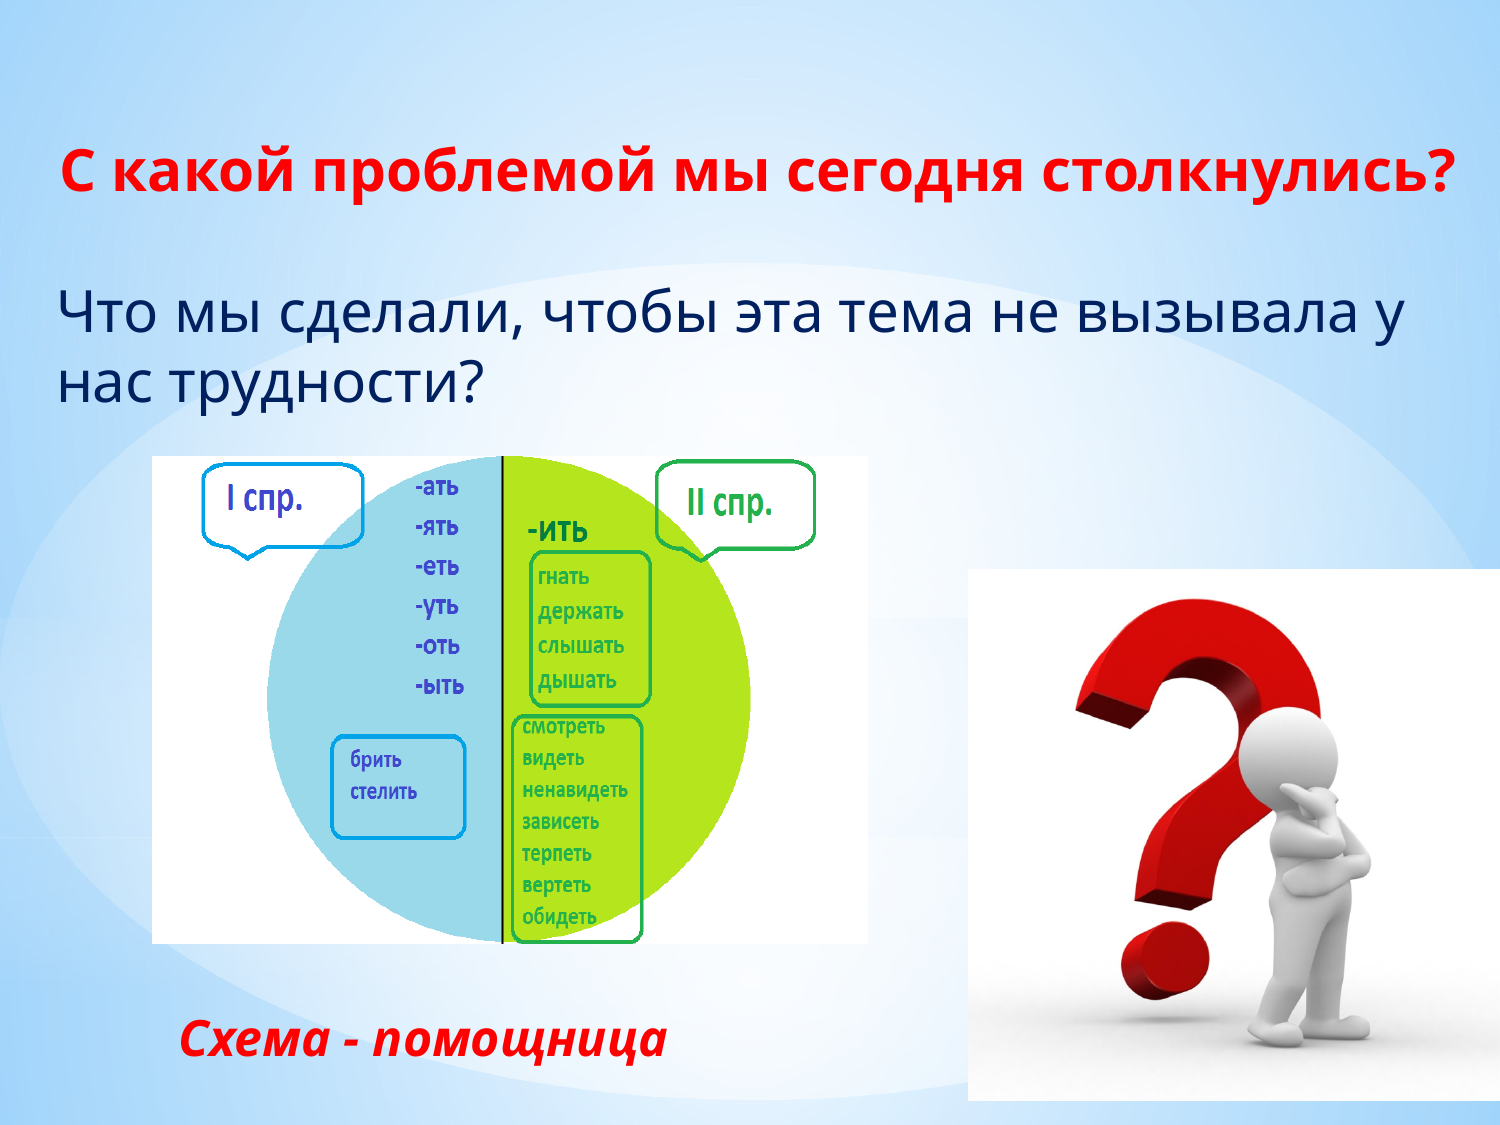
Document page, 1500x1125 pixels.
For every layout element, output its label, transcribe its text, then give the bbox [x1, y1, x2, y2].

picture [152, 455, 868, 945]
text_box С какой проблемой мы сегодня столкнулись? [45, 125, 1472, 211]
picture [968, 568, 1500, 1101]
text_box Схема - помощница [88, 999, 759, 1075]
text_box Что мы сделали, чтобы эта тема не вызывала у нас трудности? [41, 267, 1471, 422]
